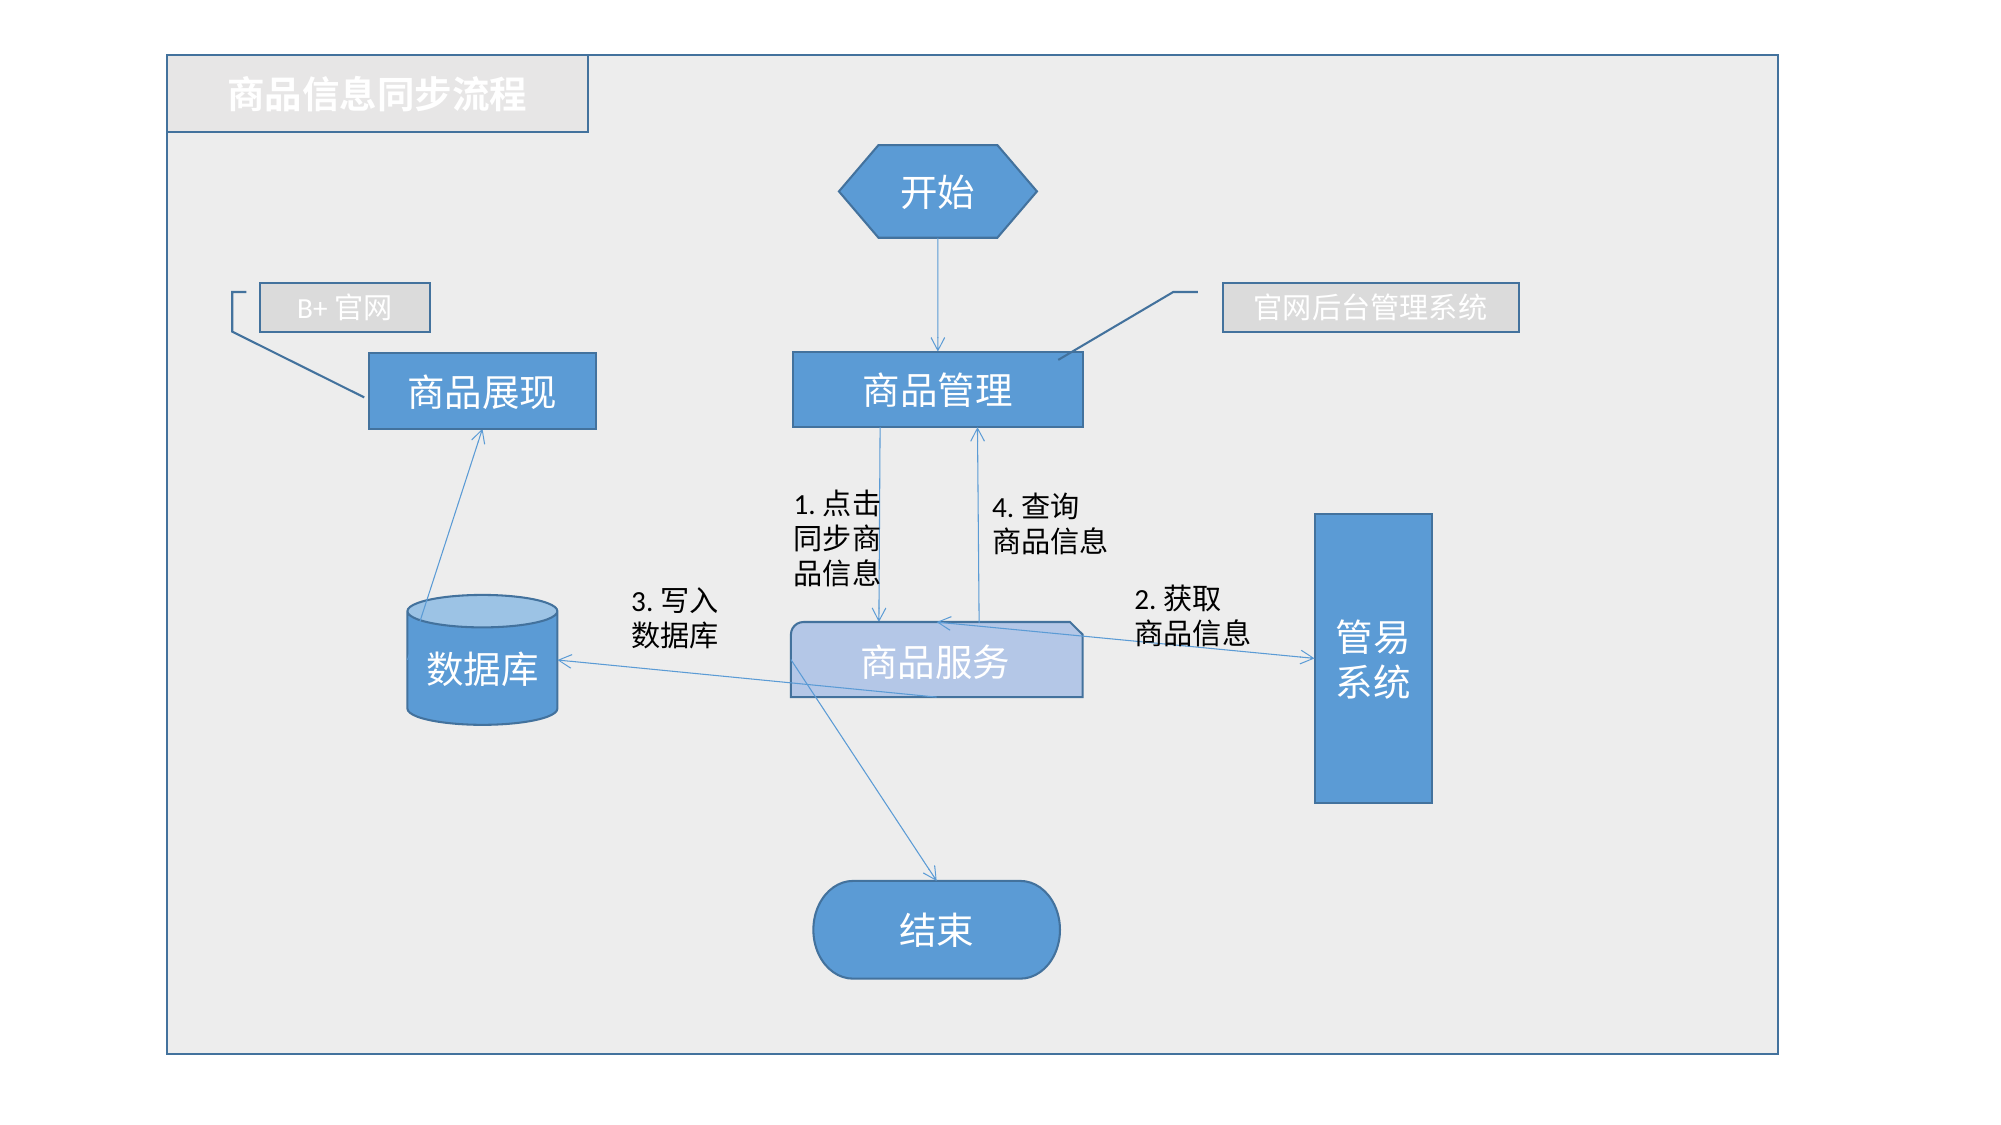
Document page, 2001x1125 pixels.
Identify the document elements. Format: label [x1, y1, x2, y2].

text_box [166, 54, 1778, 1054]
